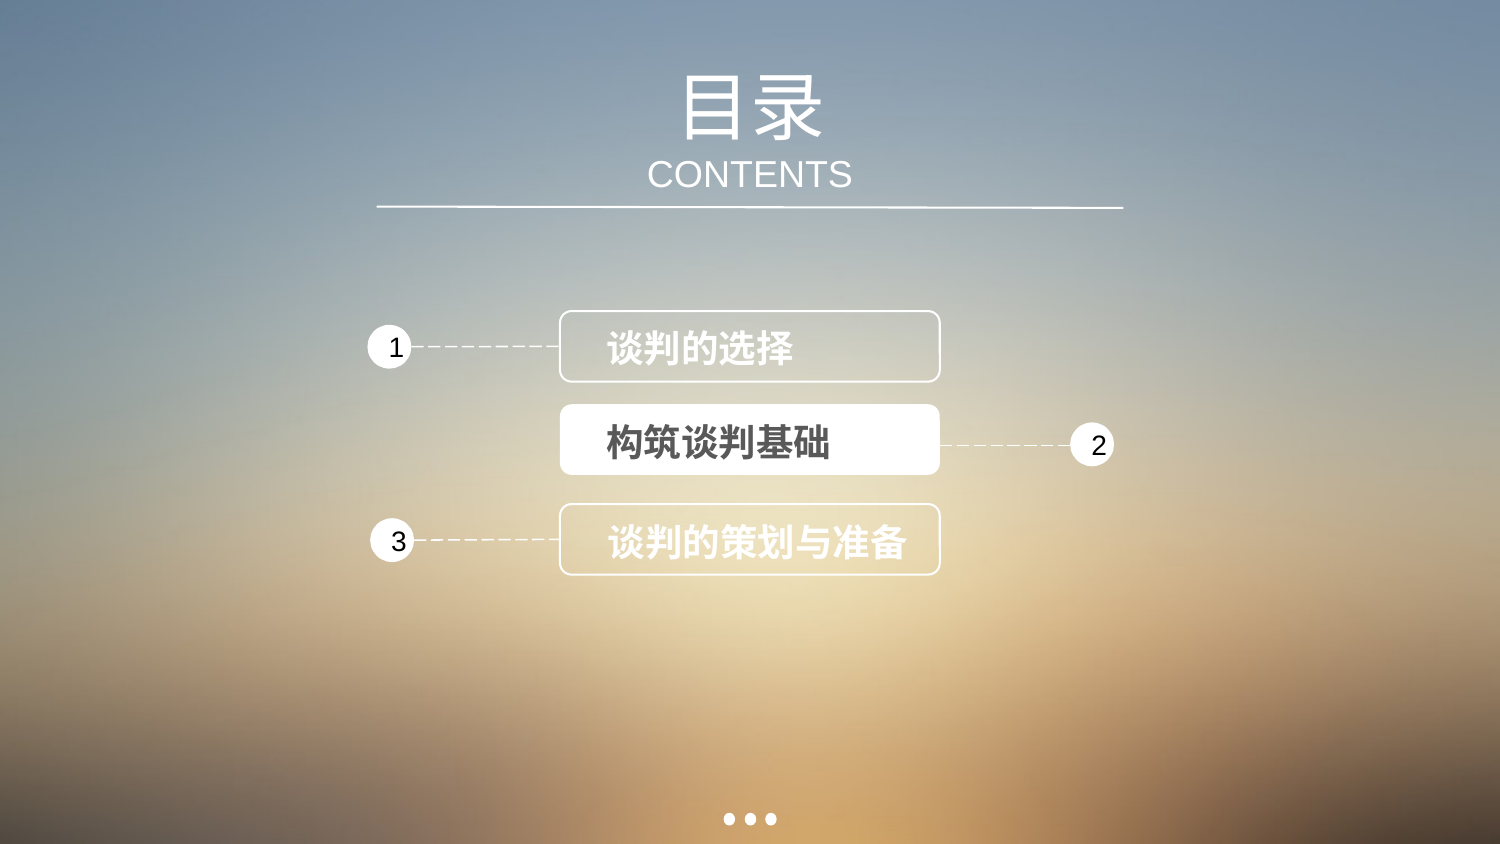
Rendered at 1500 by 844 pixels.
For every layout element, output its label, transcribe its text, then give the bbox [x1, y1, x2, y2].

text_box [722, 811, 737, 827]
text_box 3 [369, 517, 415, 564]
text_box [559, 311, 940, 382]
text_box 1 [366, 323, 413, 370]
text_box [764, 811, 778, 827]
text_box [559, 404, 940, 475]
text_box 目录 CONTENTS [632, 52, 868, 202]
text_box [559, 504, 940, 575]
text_box [743, 811, 758, 827]
picture [0, 0, 1500, 844]
text_box 2 [1069, 421, 1116, 468]
